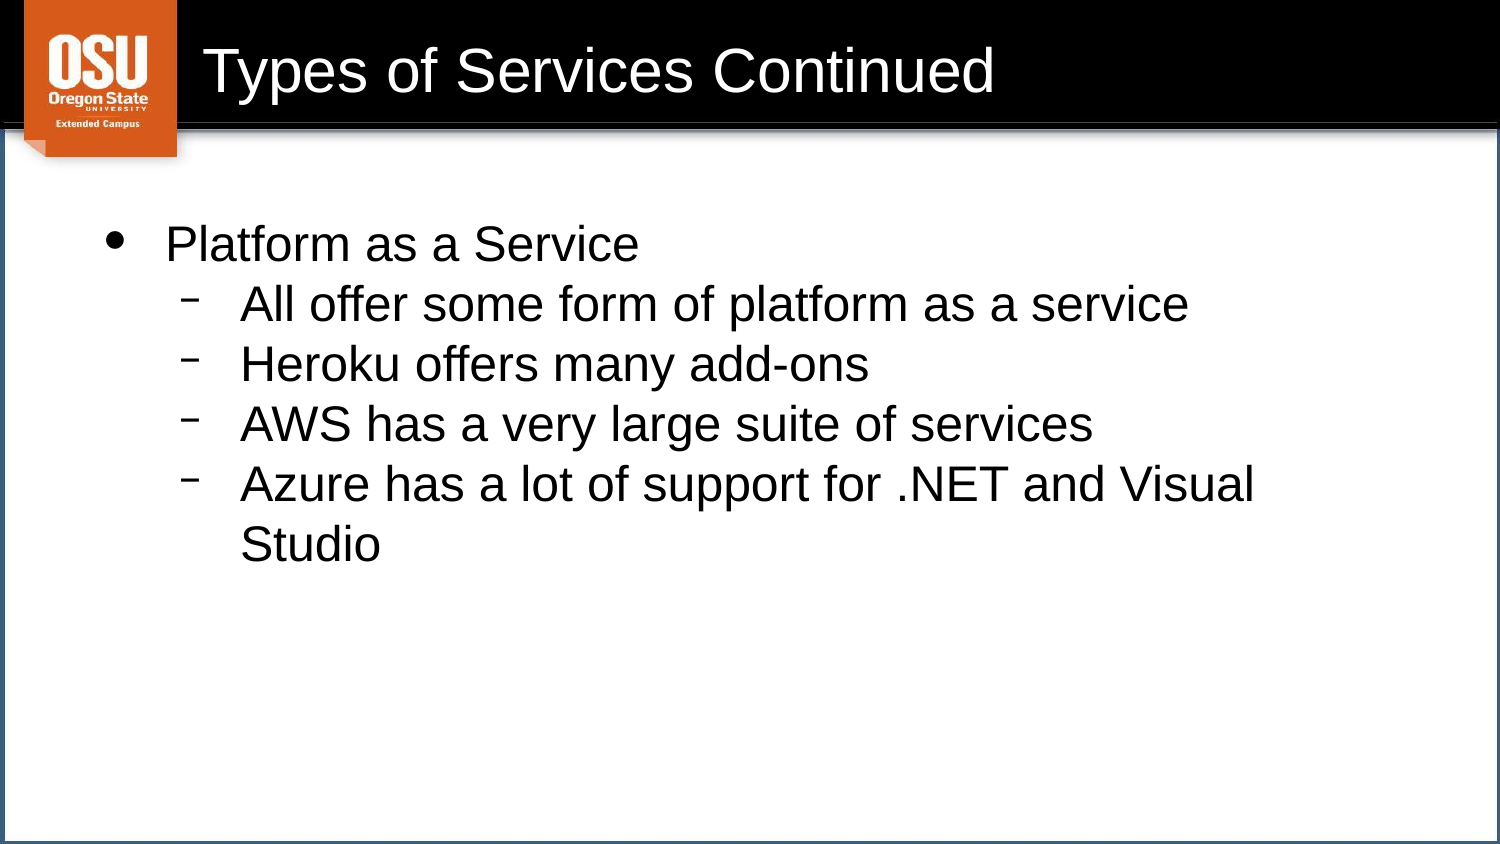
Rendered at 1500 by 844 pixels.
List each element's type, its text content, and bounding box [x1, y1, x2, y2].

list Platform as a Service All offer some form of platform as a service Heroku offers many add-ons AWS has a very large suite of services Azure has a lot of support for .NET and Visual Studio [75, 196, 1425, 754]
picture [0, 0, 1500, 844]
title Types of Services Continued [187, 0, 1425, 138]
